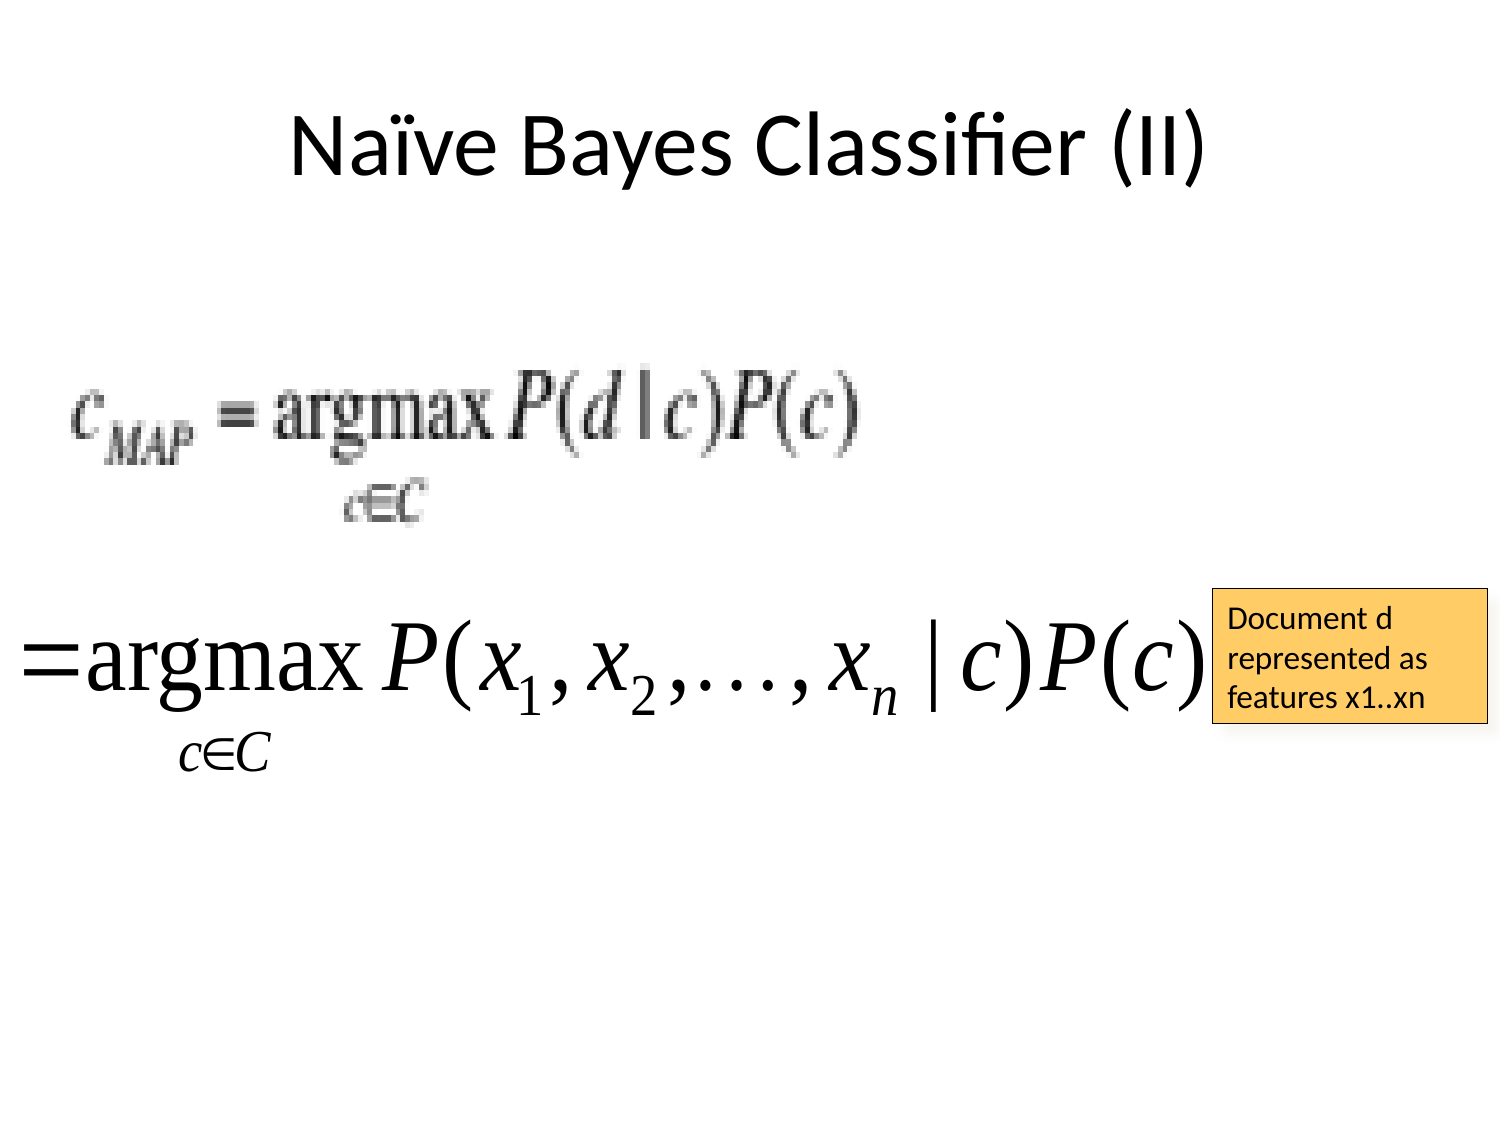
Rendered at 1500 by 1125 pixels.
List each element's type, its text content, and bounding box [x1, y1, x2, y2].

text_box Document d represented as features x1..xn [1226, 588, 1488, 723]
title Naïve Bayes Classifier (II) [75, 45, 1425, 233]
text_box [62, 345, 867, 535]
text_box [0, 588, 1226, 793]
